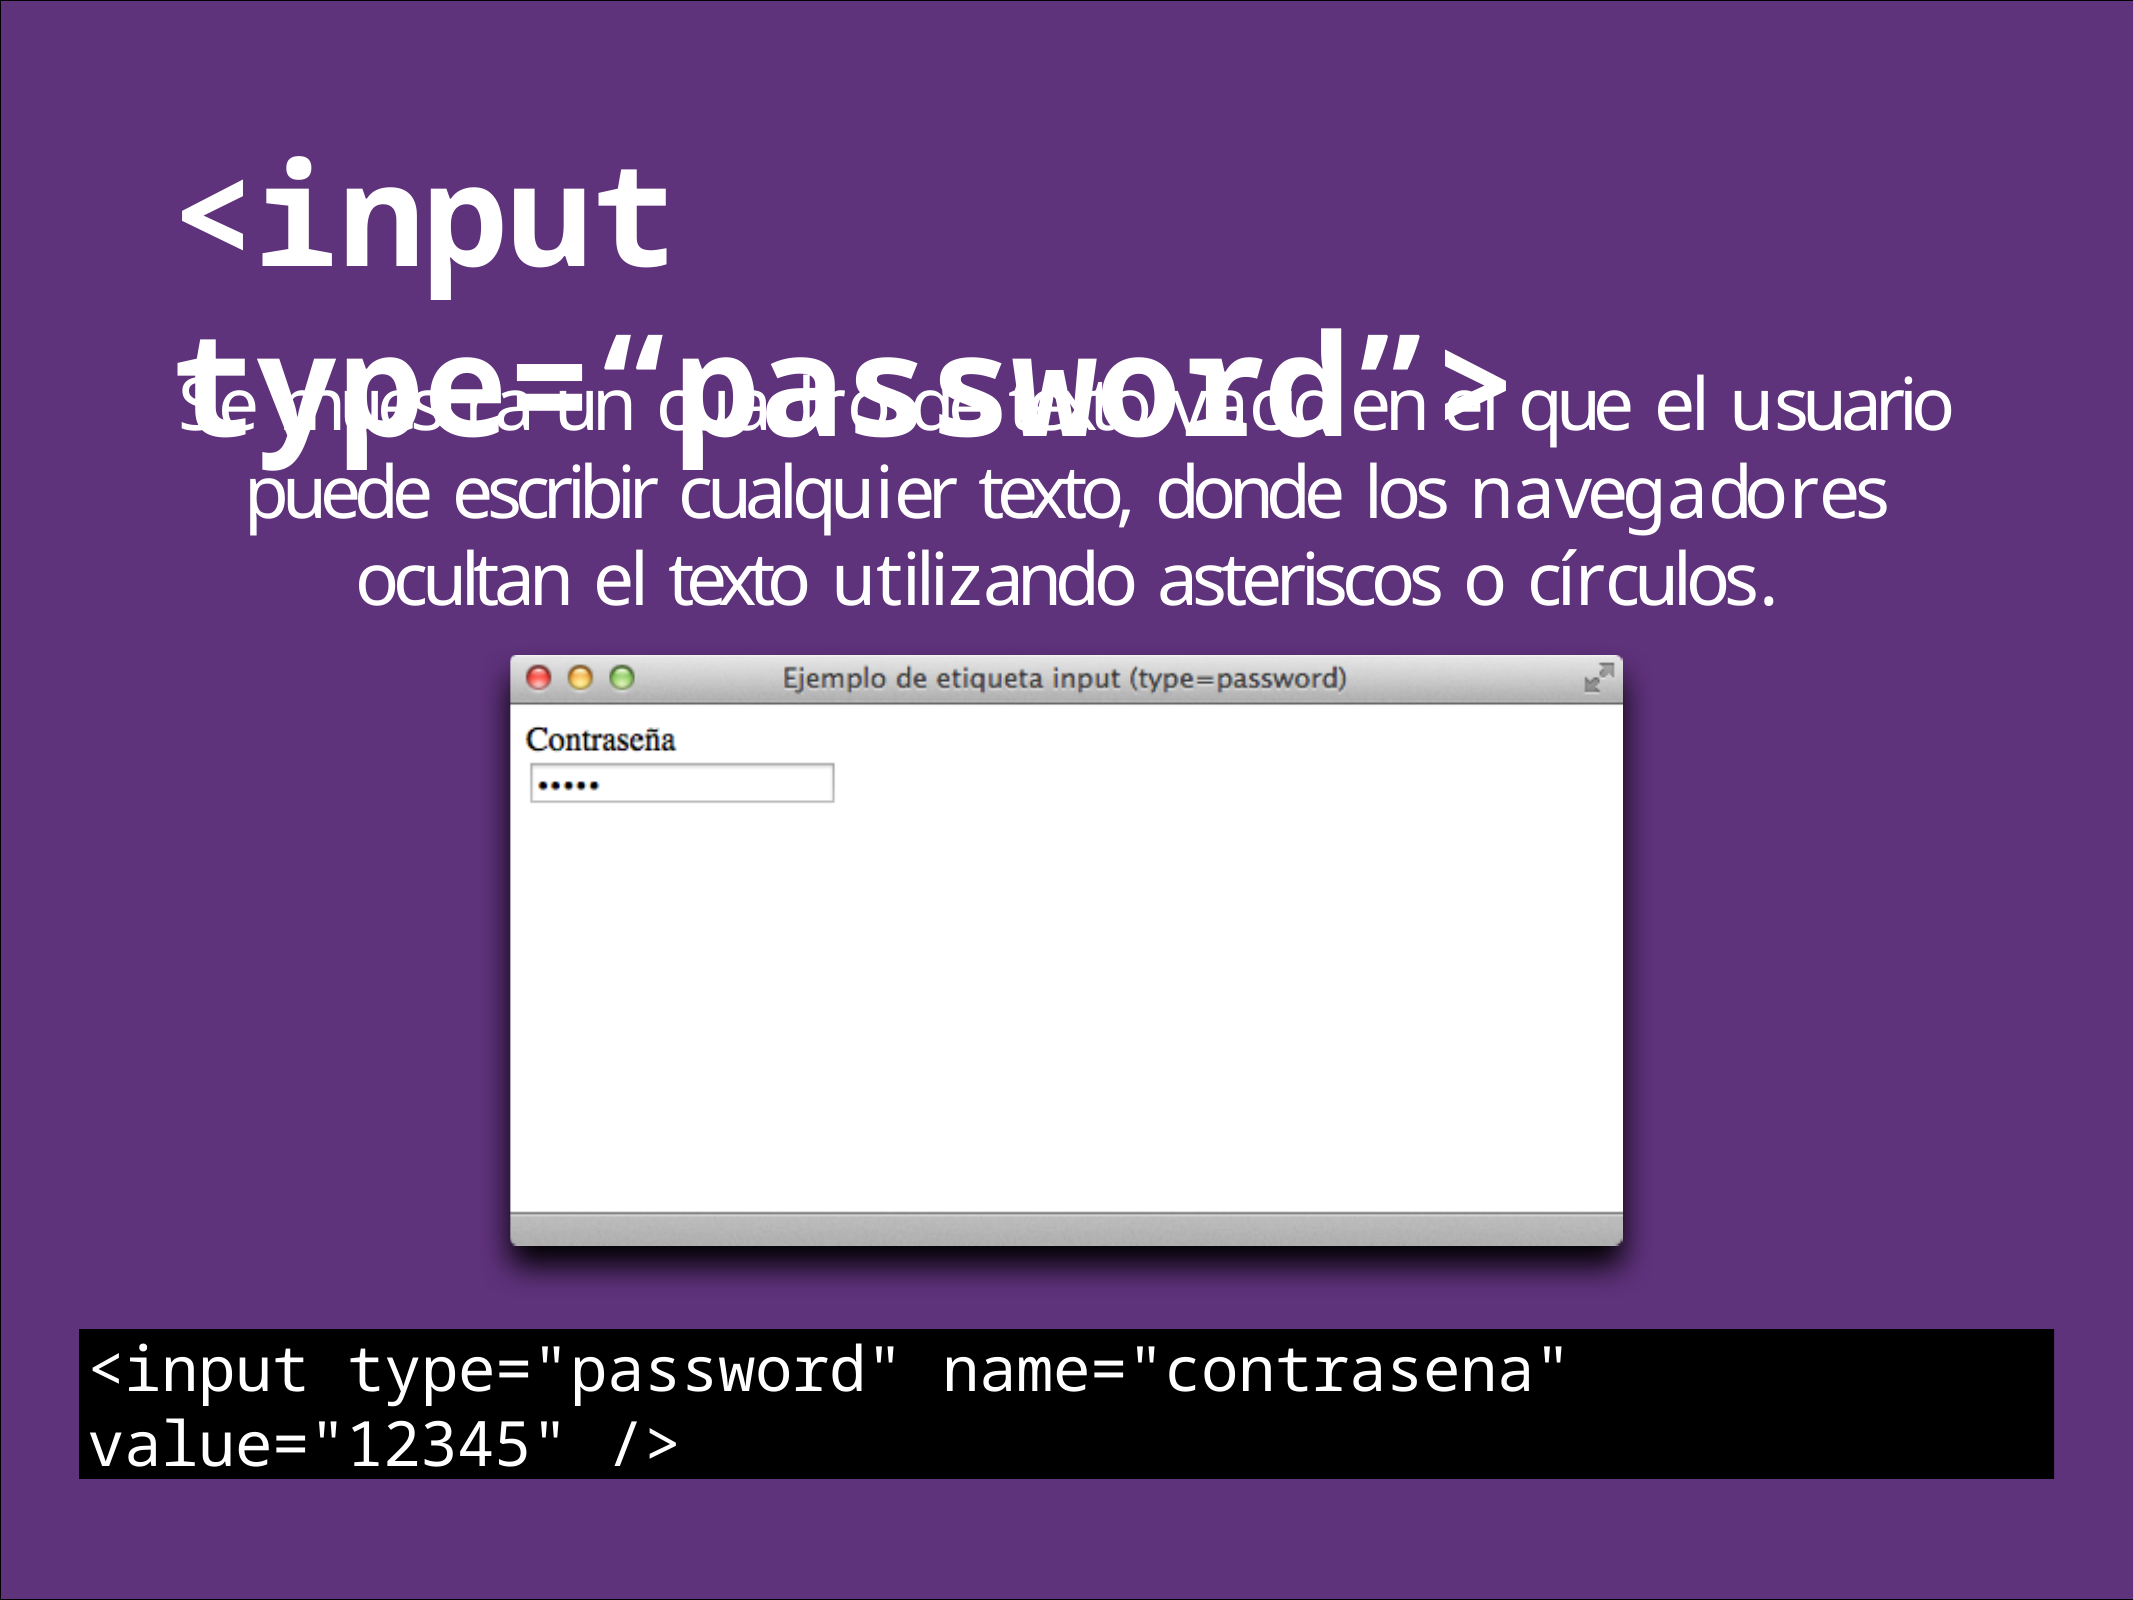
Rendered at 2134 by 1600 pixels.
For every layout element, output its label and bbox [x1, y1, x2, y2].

text_box [0, 0, 2134, 1600]
